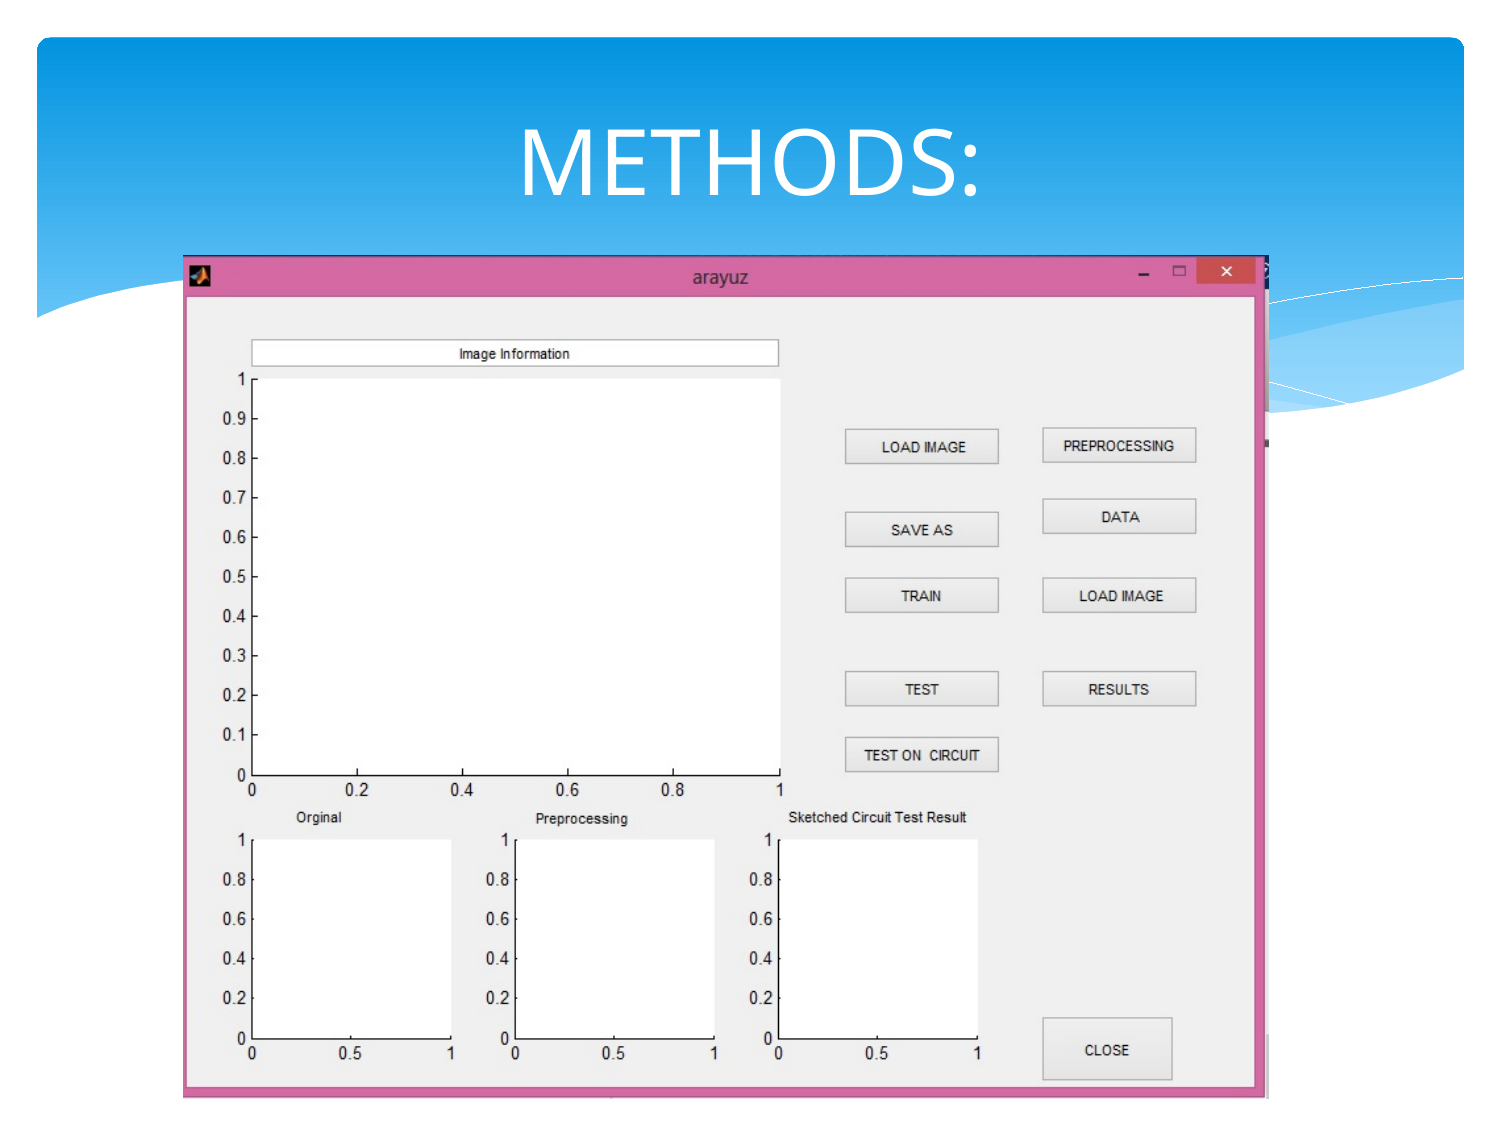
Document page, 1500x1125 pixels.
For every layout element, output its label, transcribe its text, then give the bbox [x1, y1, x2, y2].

title METHODS: [75, 55, 1425, 261]
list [182, 255, 1269, 1100]
